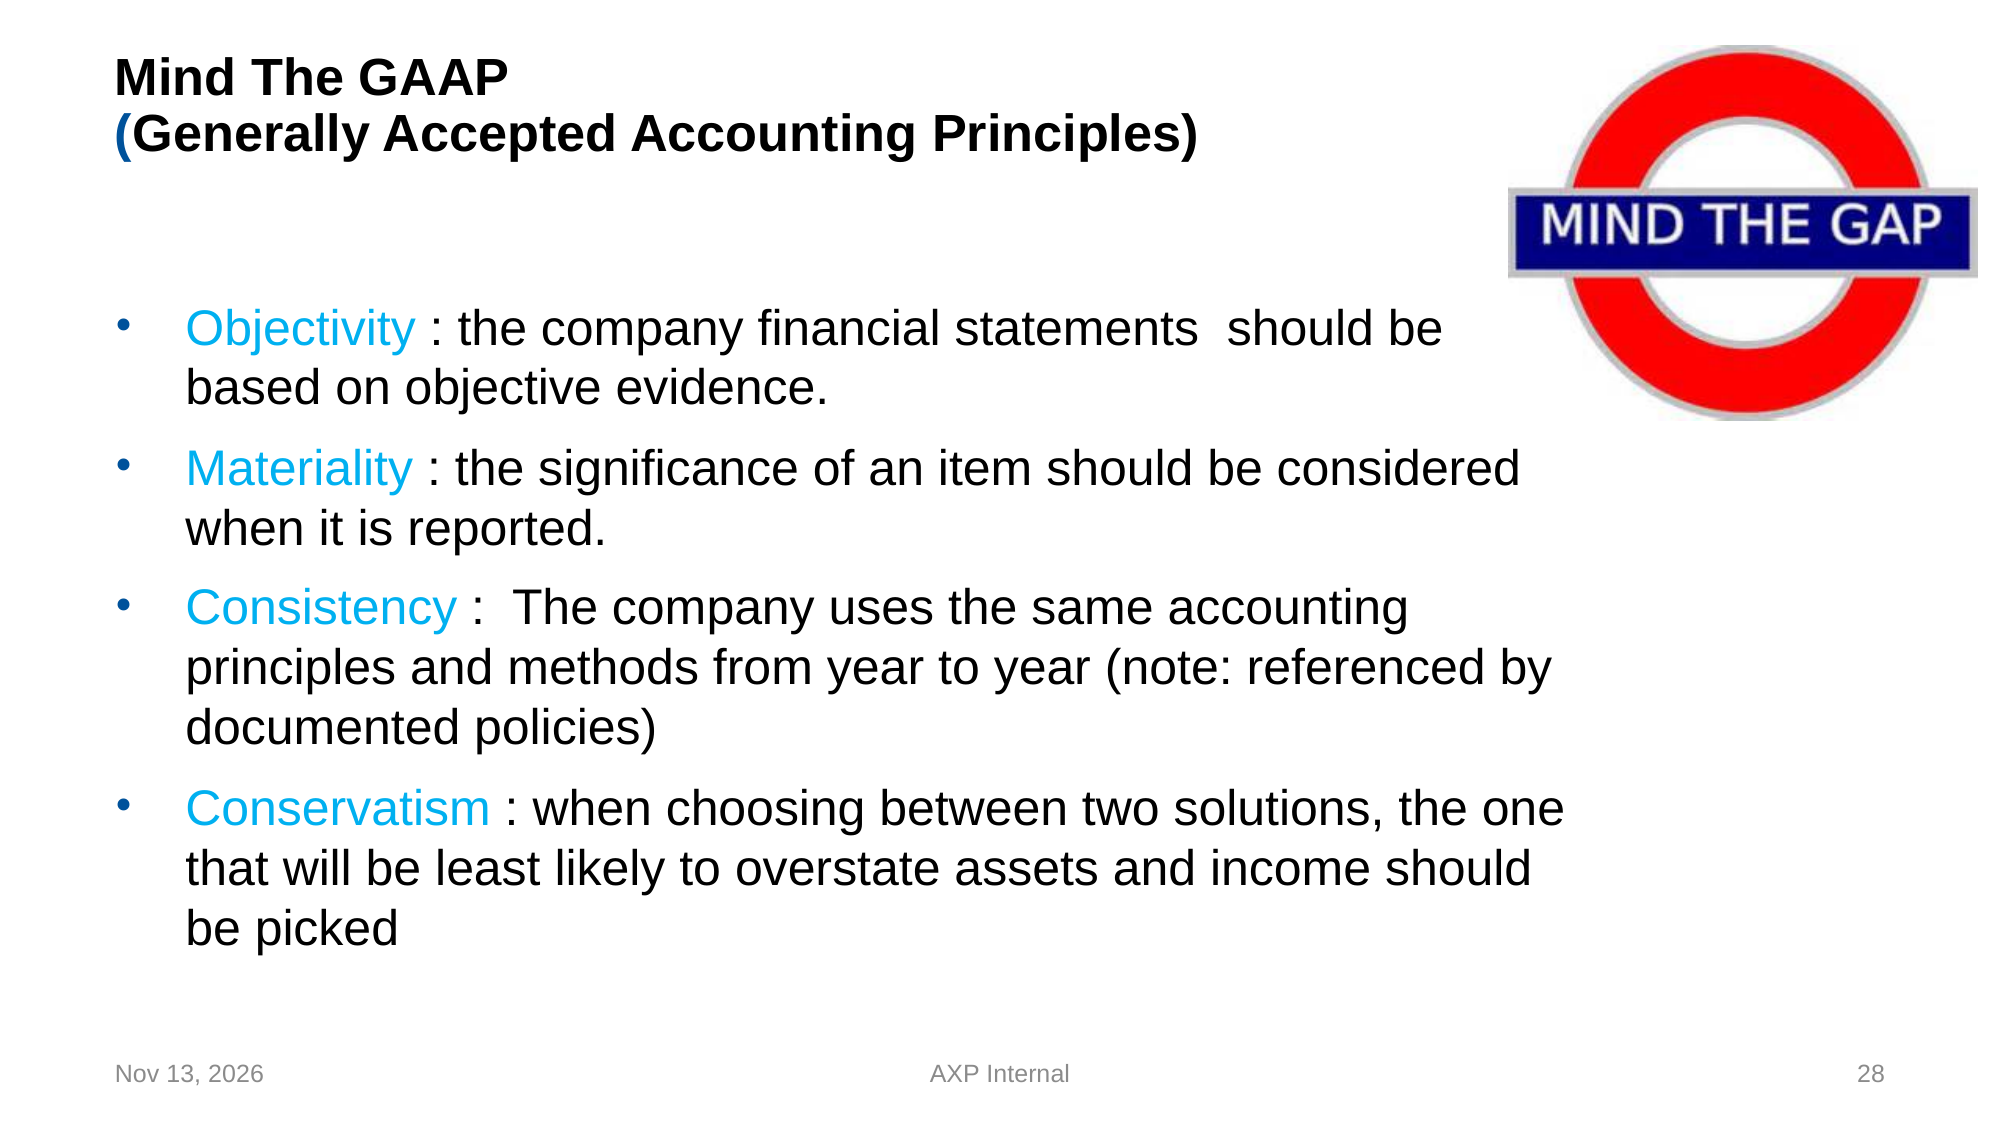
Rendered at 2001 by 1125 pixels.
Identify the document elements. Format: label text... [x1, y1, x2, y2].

title Mind The GAAP (Generally Accepted Accounting Principles) [99, 34, 1901, 179]
footer AXP Internal [683, 1042, 1317, 1103]
picture [1508, 44, 1978, 421]
slide_number 29-Jun-16 [99, 1042, 567, 1103]
list Objectivity : the company financial statements should be based on objective evidence. Materiality : the significance of an item should be considered when it is reported. Consistency : The company uses the same accounting principles and methods from year to year (note: referenced by documented policies) Conservatism : when choosing between two solutions, the one that will be least likely to overstate assets and income should be picked [99, 287, 1603, 1073]
slide_number 27 [1433, 1042, 1900, 1103]
